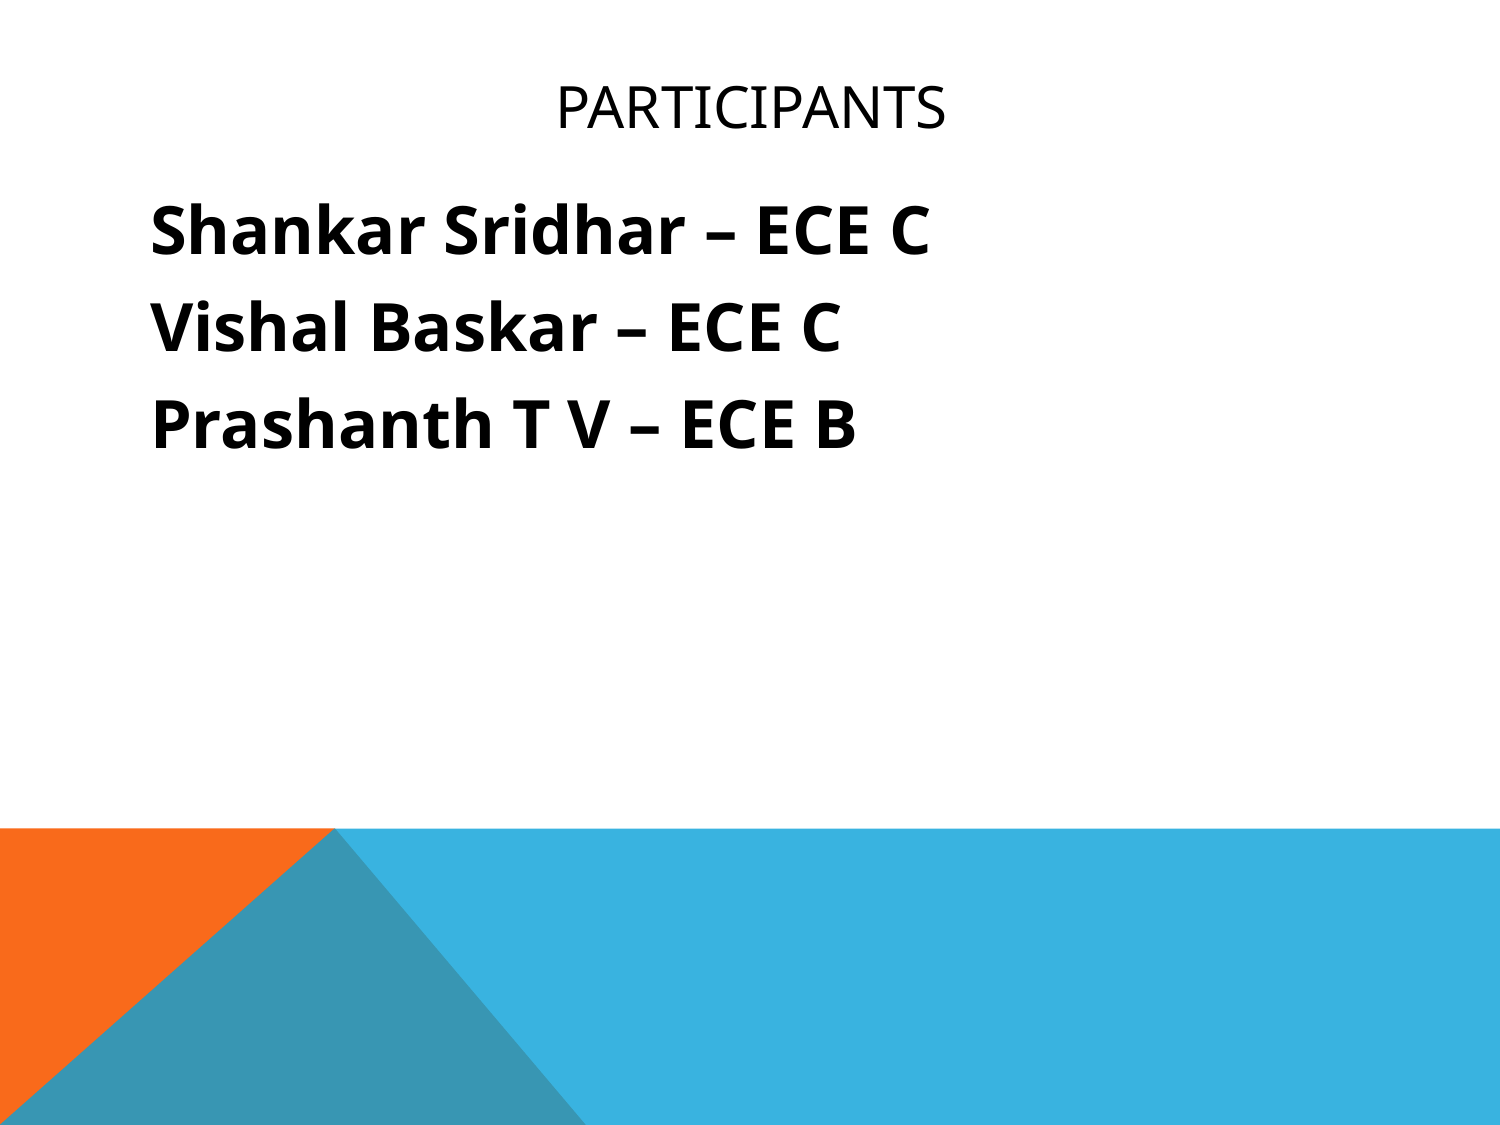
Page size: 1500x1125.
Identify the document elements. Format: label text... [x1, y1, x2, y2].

title participants [135, 60, 1369, 150]
list Shankar Sridhar – ECE C Vishal Baskar – ECE C Prashanth T V – ECE B [135, 180, 1369, 768]
